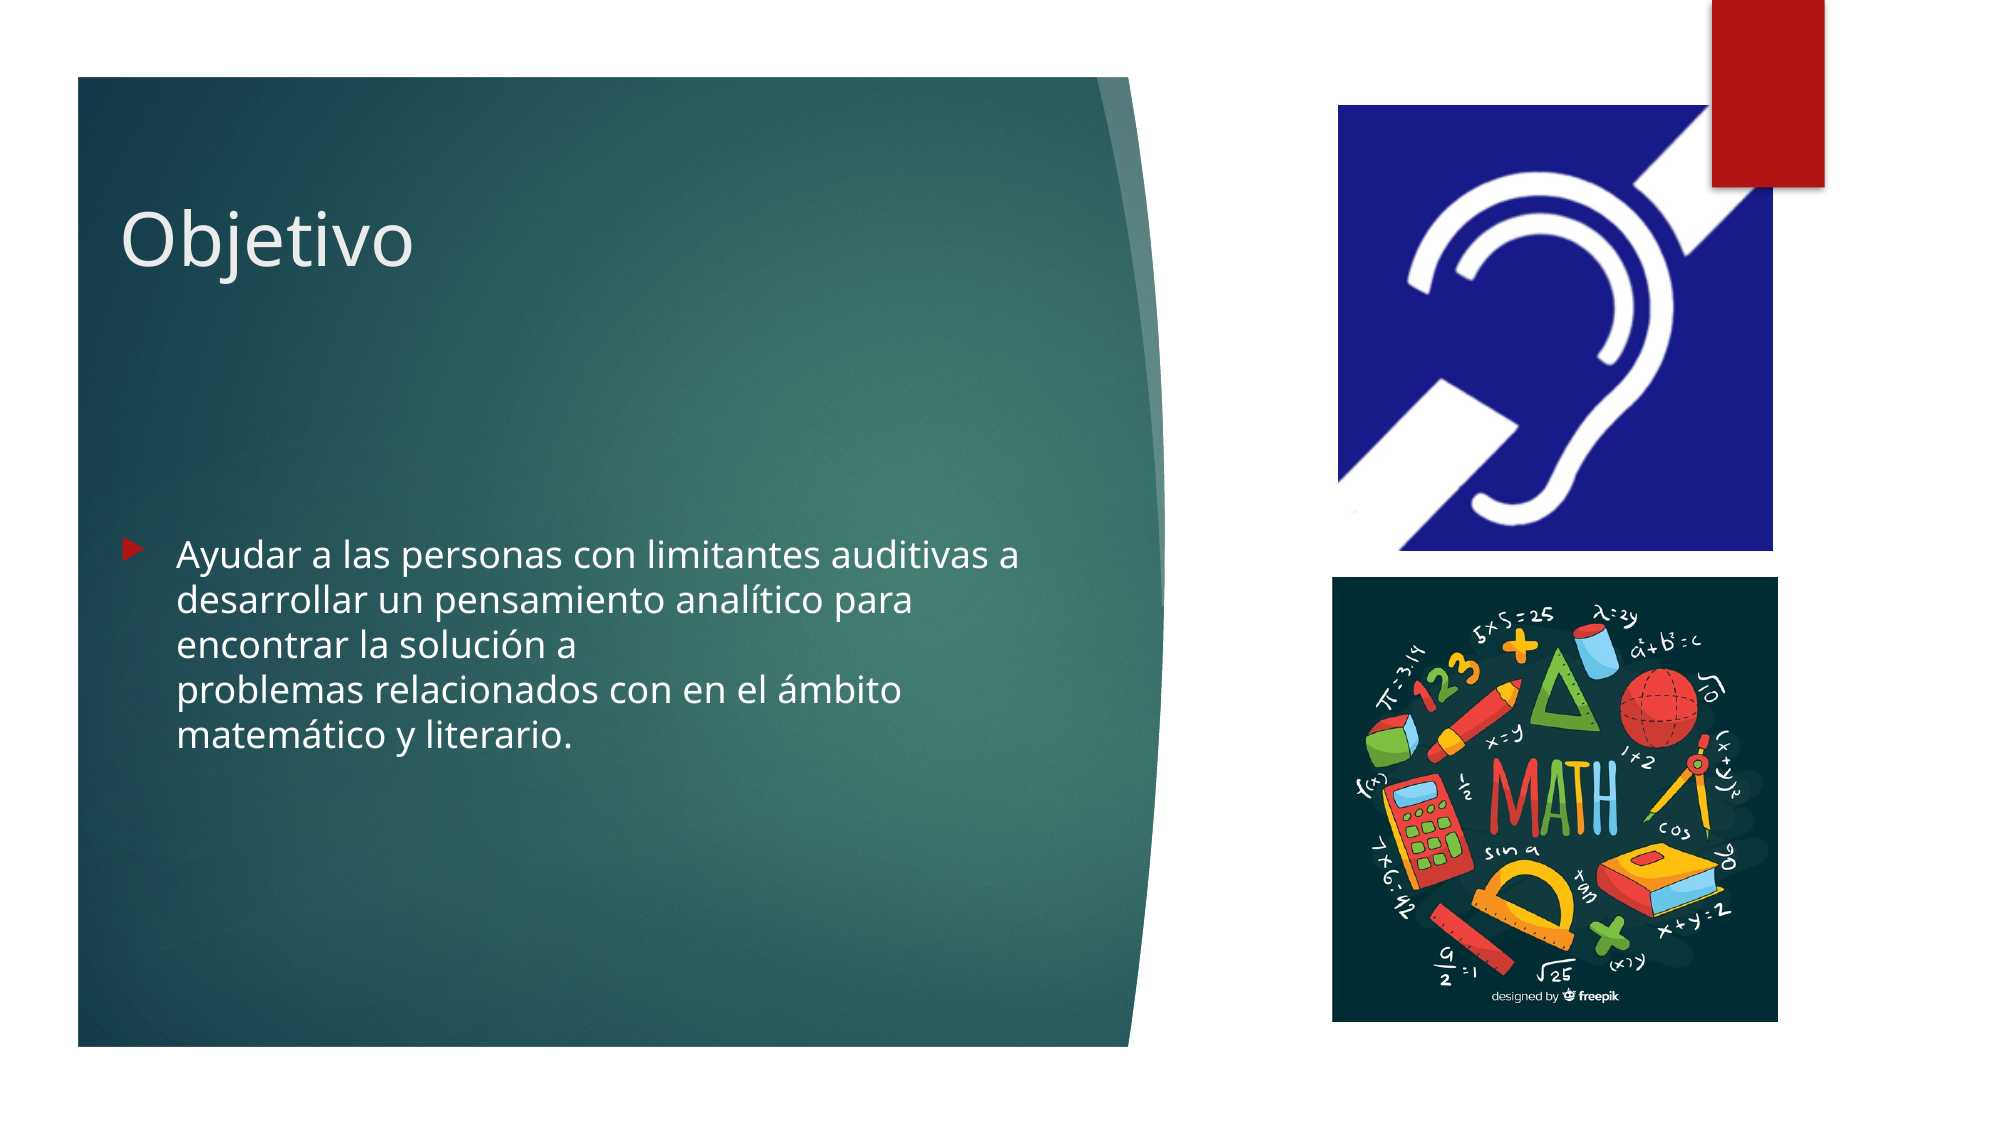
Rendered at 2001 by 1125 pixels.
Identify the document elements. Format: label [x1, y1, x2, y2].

text_box [0, 0, 2000, 1125]
picture [1332, 577, 1778, 1023]
picture [1337, 105, 1773, 551]
